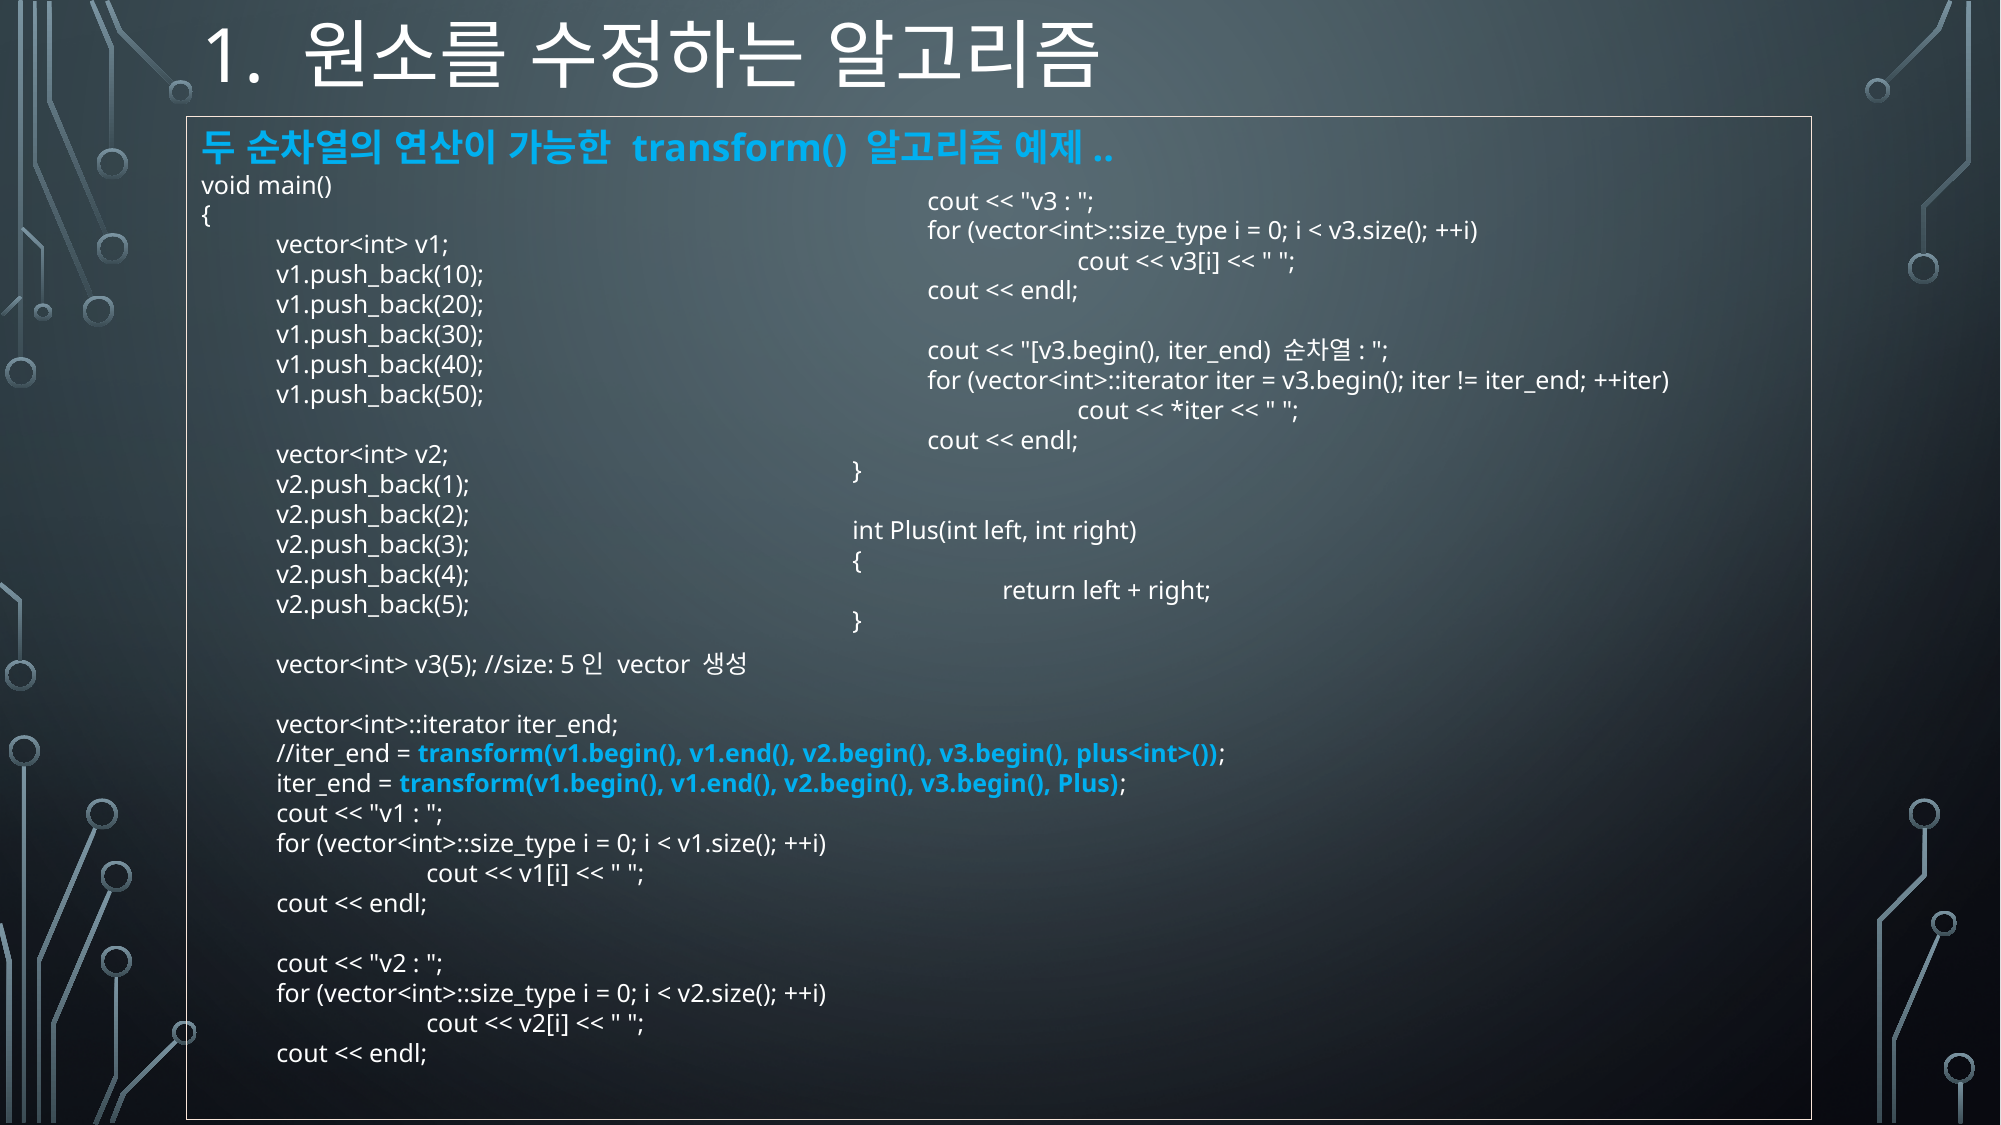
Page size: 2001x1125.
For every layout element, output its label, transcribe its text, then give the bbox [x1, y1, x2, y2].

title 1. 원소를 수정하는 알고리즘 [186, 0, 1812, 116]
text_box 두 순차열의 연산이 가능한 transform() 알고리즘 예제.. void main() { vector<int> v1; v1.push_back(10); v1.push_back(20); v1.push_back(30); v1.push_back(40); v1.push_back(50); vector<int> v2; v2.push_back(1); v2.push_back(2); v2.push_back(3); v2.push_back(4); v2.push_back(5); vector<int> v3(5); //size: 5인 vector 생성 vector<int>::iterator iter_end; //iter_end = transform(v1.begin(), v1.end(), v2.begin(), v3.begin(), plus<int>()); iter_end = transform(v1.begin(), v1.end(), v2.begin(), v3.begin(), Plus); cout << "v1 : "; for (vector<int>::size_type i = 0; i < v1.size(); ++i) cout << v1[i] << " "; cout << endl; cout << "v2 : "; for (vector<int>::size_type i = 0; i < v2.size(); ++i) cout << v2[i] << " "; cout << endl; [186, 116, 1812, 1120]
text_box cout << "v3 : "; for (vector<int>::size_type i = 0; i < v3.size(); ++i) cout << v3[i] << " "; cout << endl; cout << "[v3.begin(), iter_end) 순차열: "; for (vector<int>::iterator iter = v3.begin(); iter != iter_end; ++iter) cout << *iter << " "; cout << endl; } int Plus(int left, int right) { return left + right; } [837, 177, 1812, 642]
